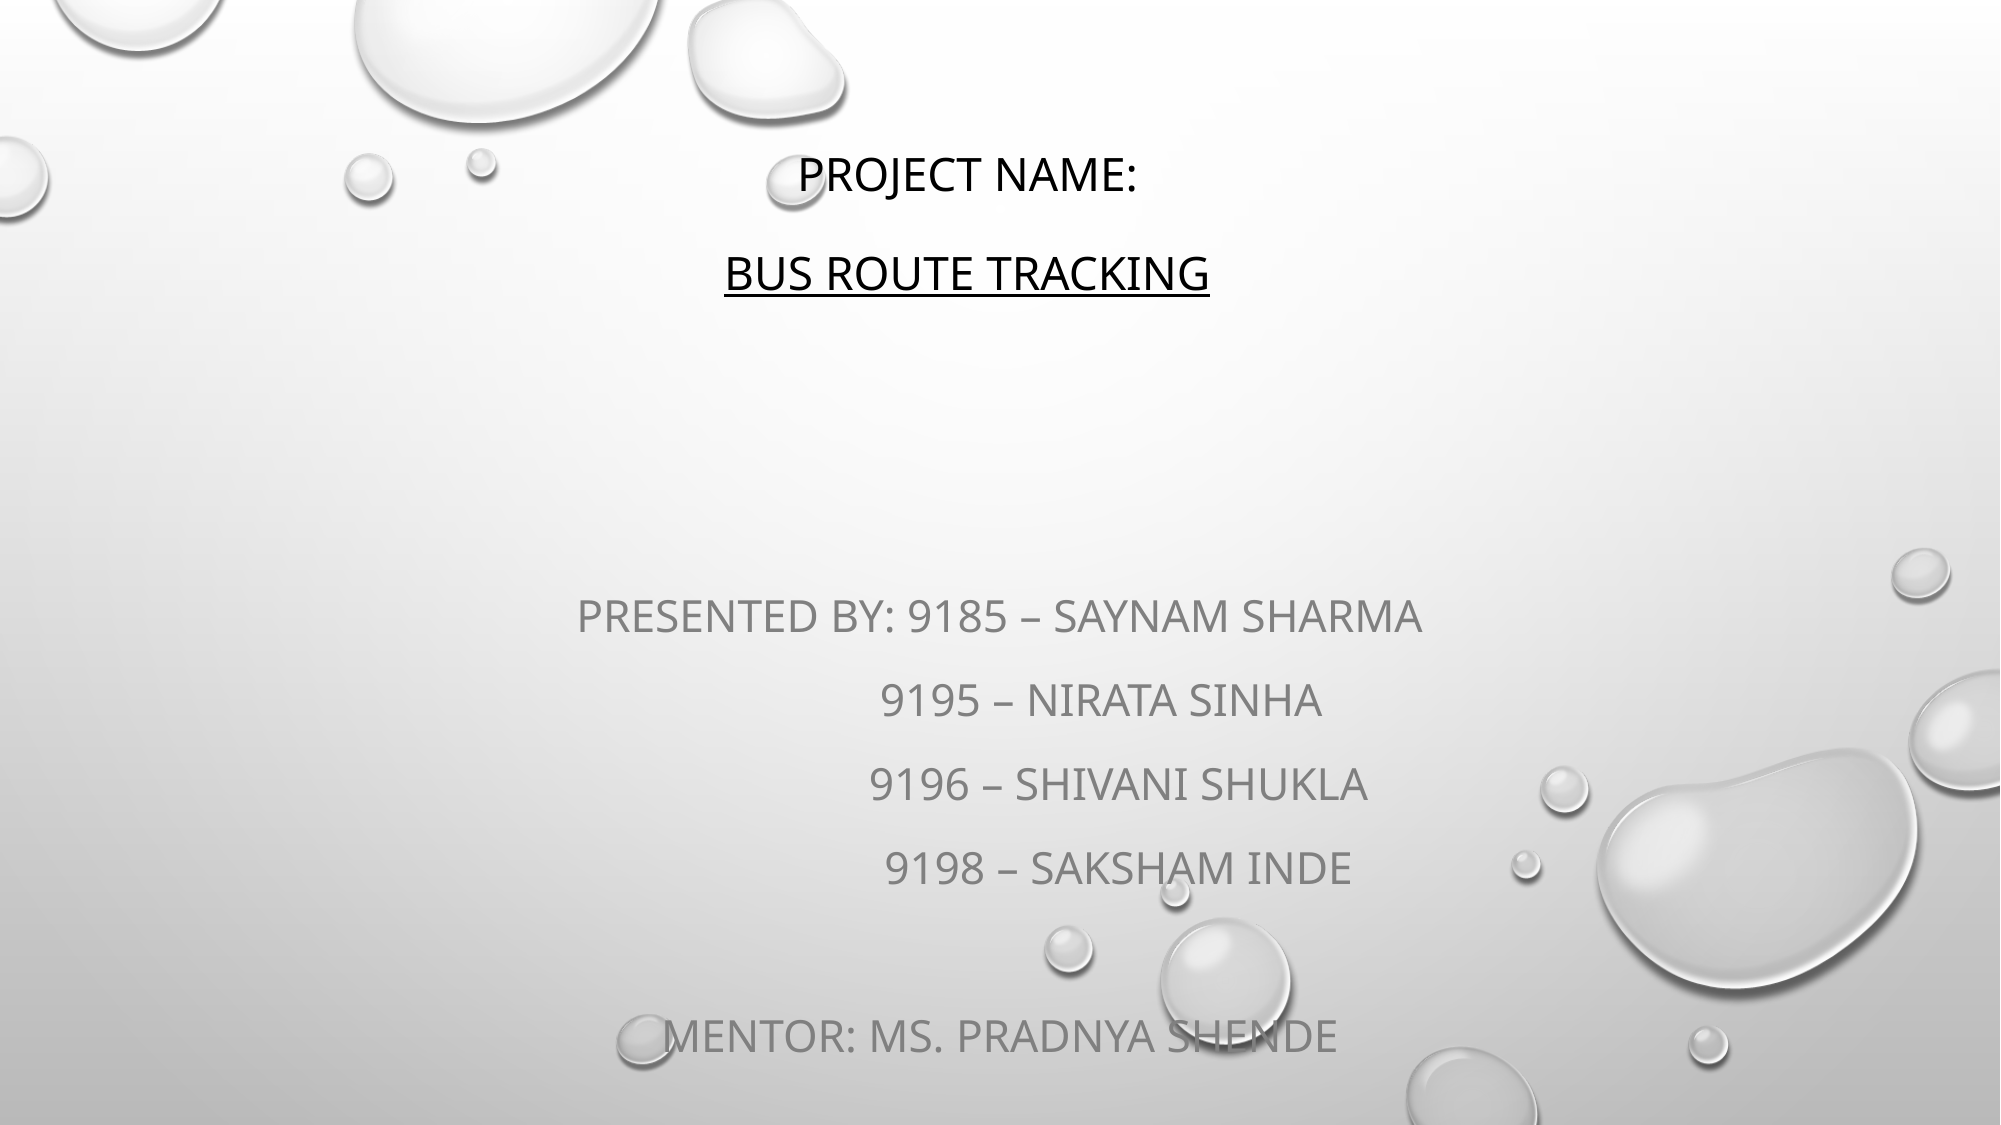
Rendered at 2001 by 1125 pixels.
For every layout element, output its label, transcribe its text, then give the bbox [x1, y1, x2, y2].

subtitle Presented by: 9185 – saynam Sharma 9195 – nirata Sinha 9196 – shivani Shukla 9198 – saksham inde Mentor: Ms. Pradnya shende [287, 412, 1713, 1071]
picture [0, 0, 2000, 1125]
title Project name: Bus Route Tracking [254, 142, 1681, 308]
